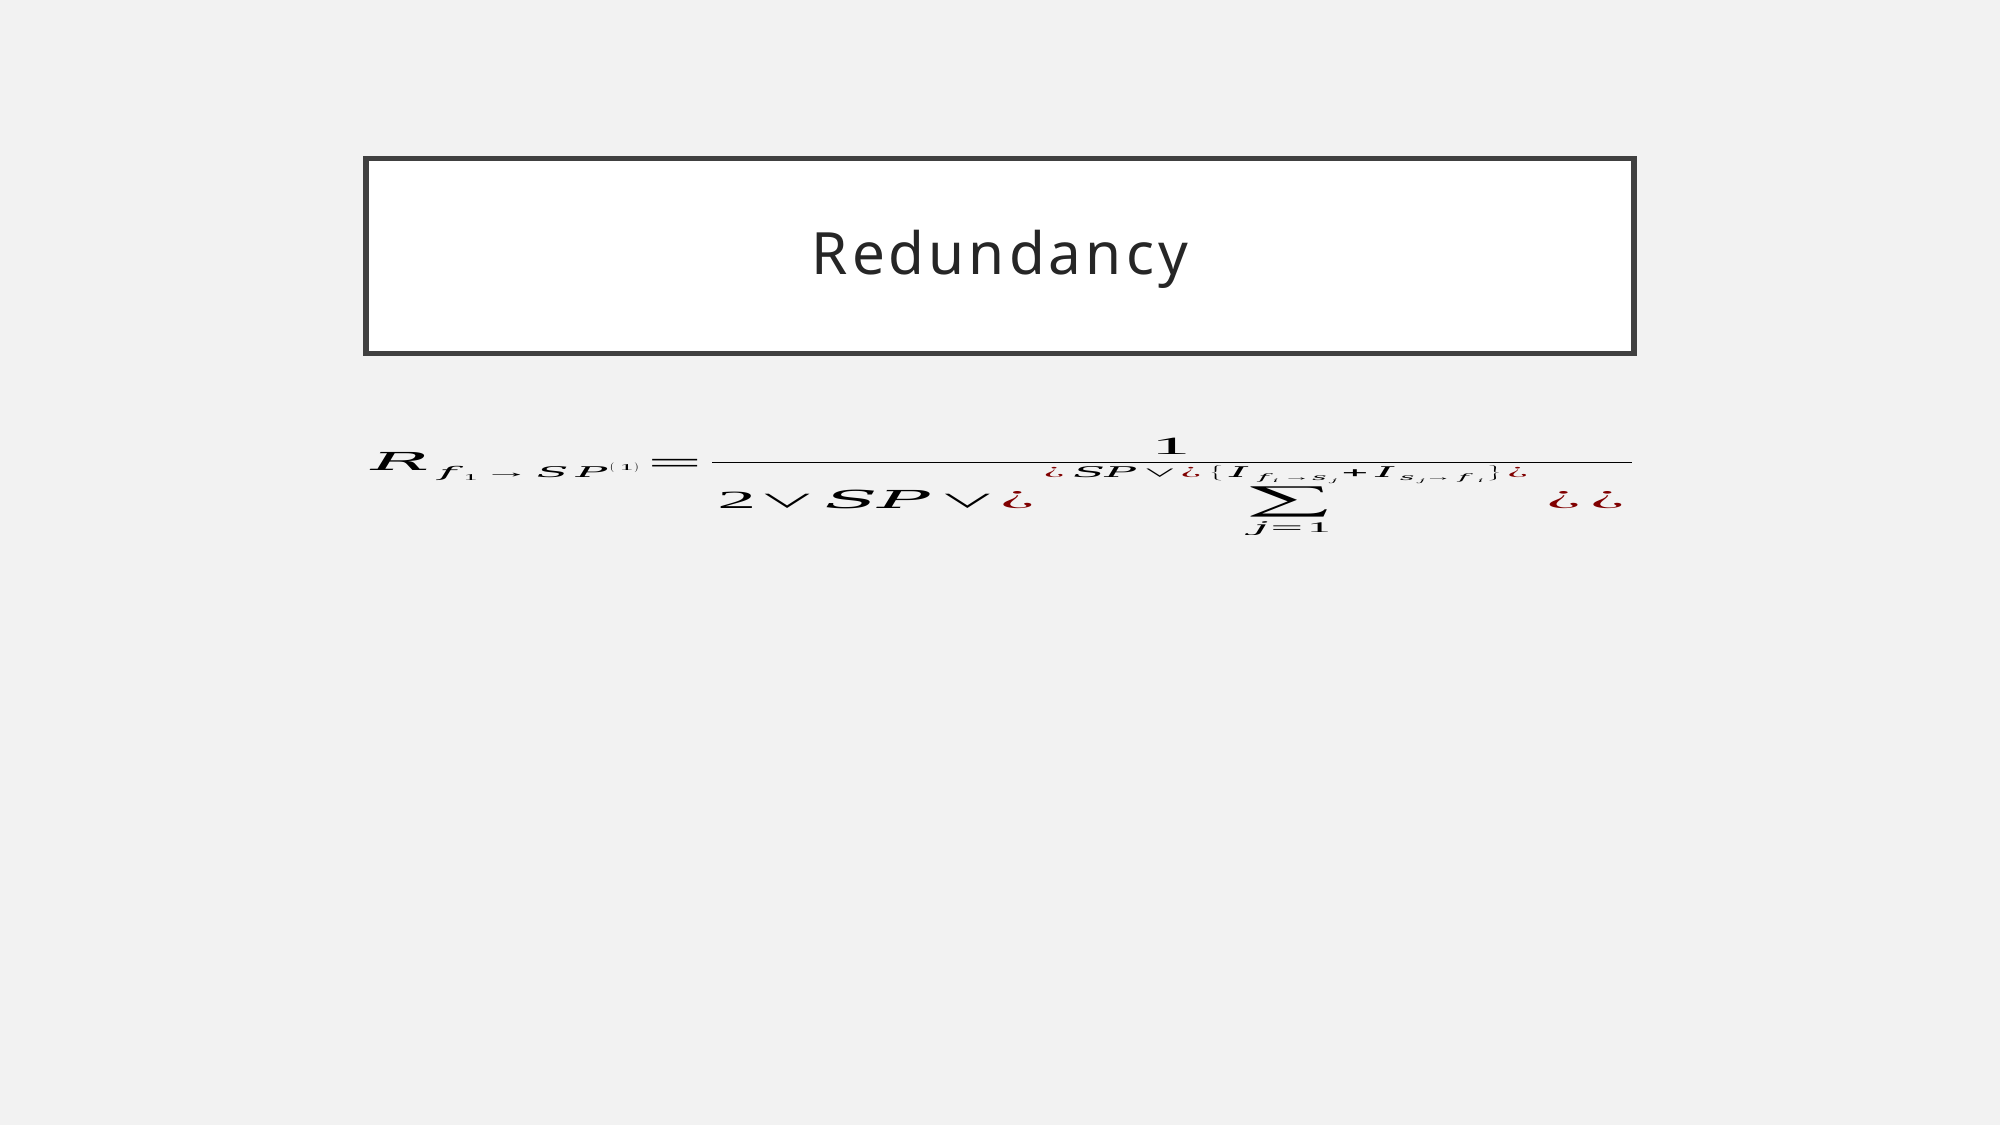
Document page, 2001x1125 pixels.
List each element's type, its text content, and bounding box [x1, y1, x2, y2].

title Redundancy [363, 156, 1637, 356]
